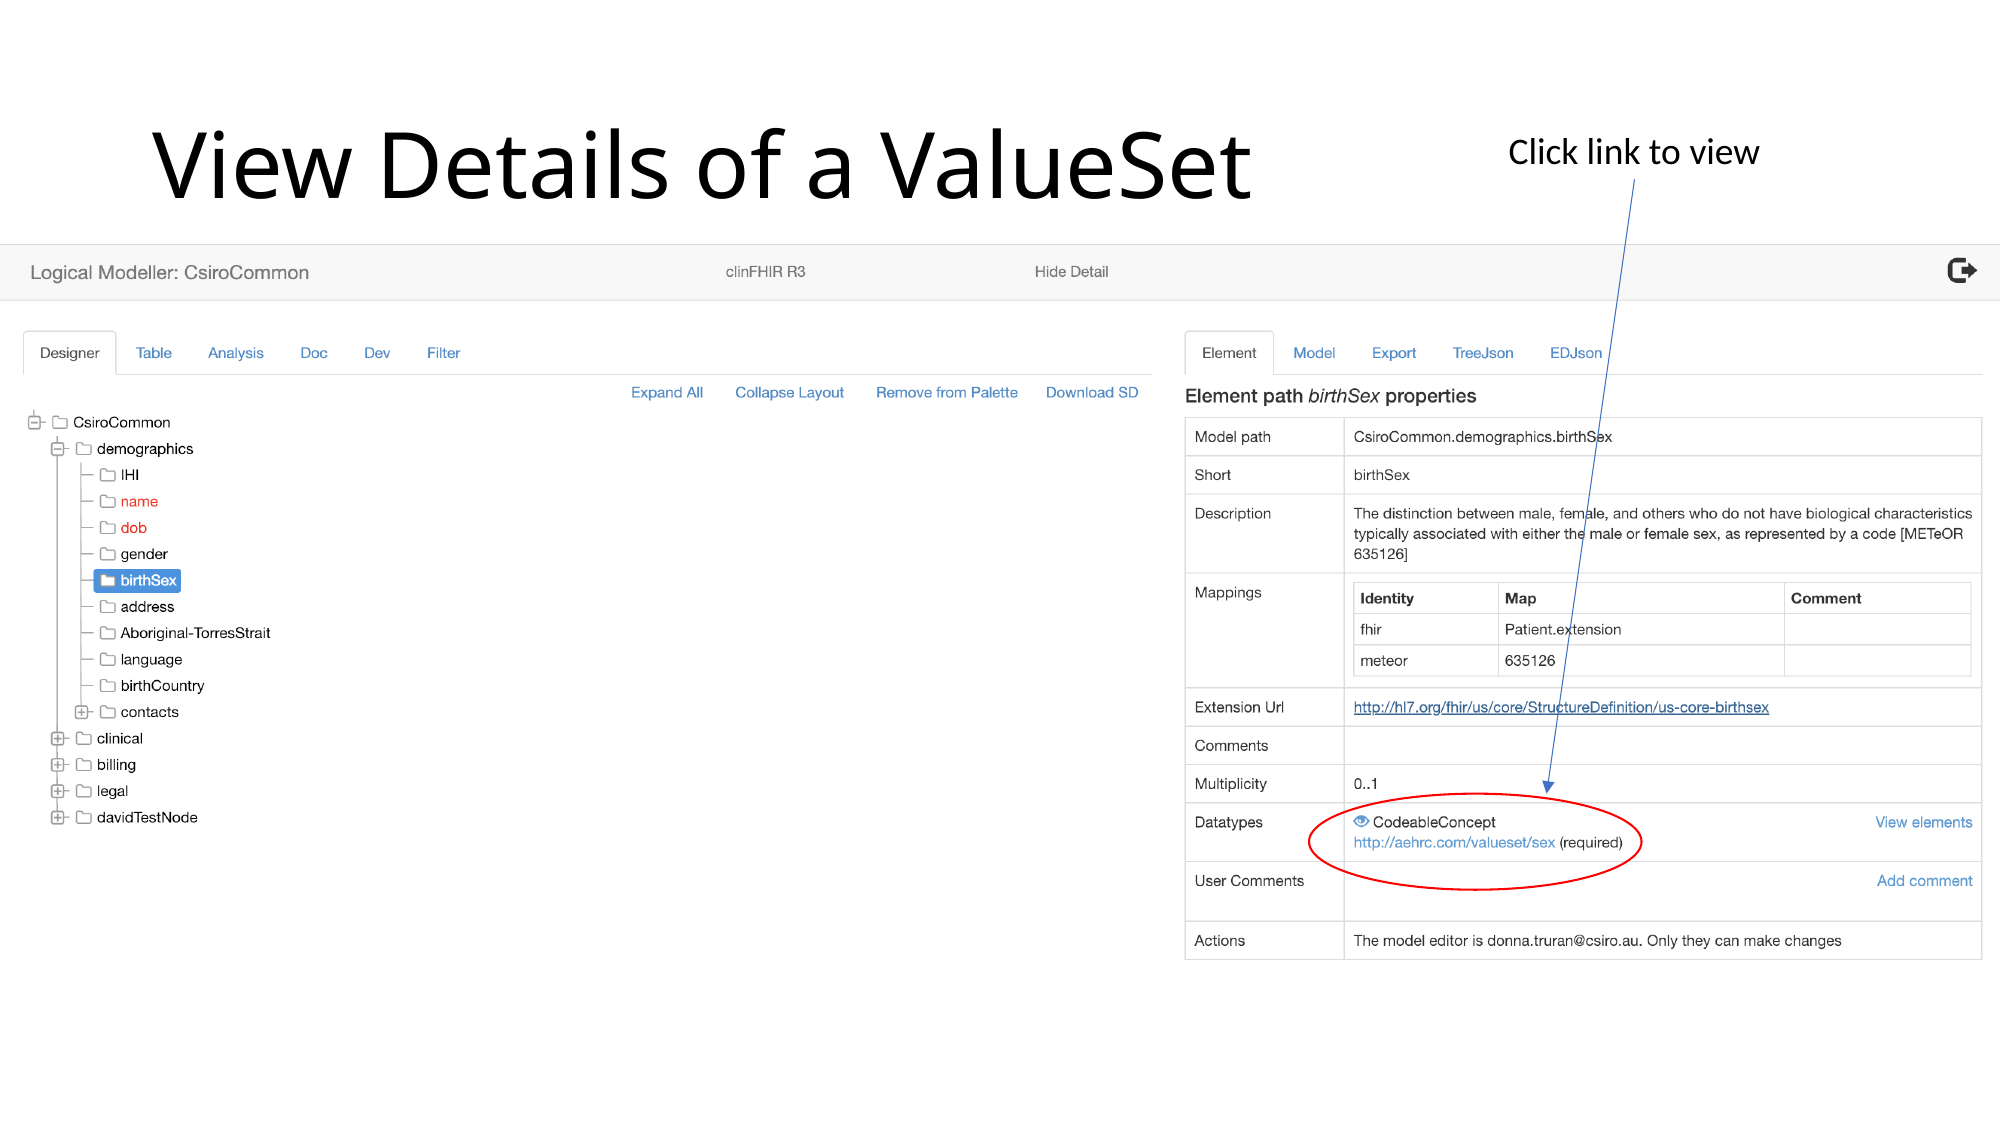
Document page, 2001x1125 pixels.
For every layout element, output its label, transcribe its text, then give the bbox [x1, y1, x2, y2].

picture [0, 243, 2000, 1125]
text_box Click link to view [1493, 119, 1776, 180]
title View Details of a ValueSet [137, 59, 1275, 243]
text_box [1546, 180, 1635, 794]
